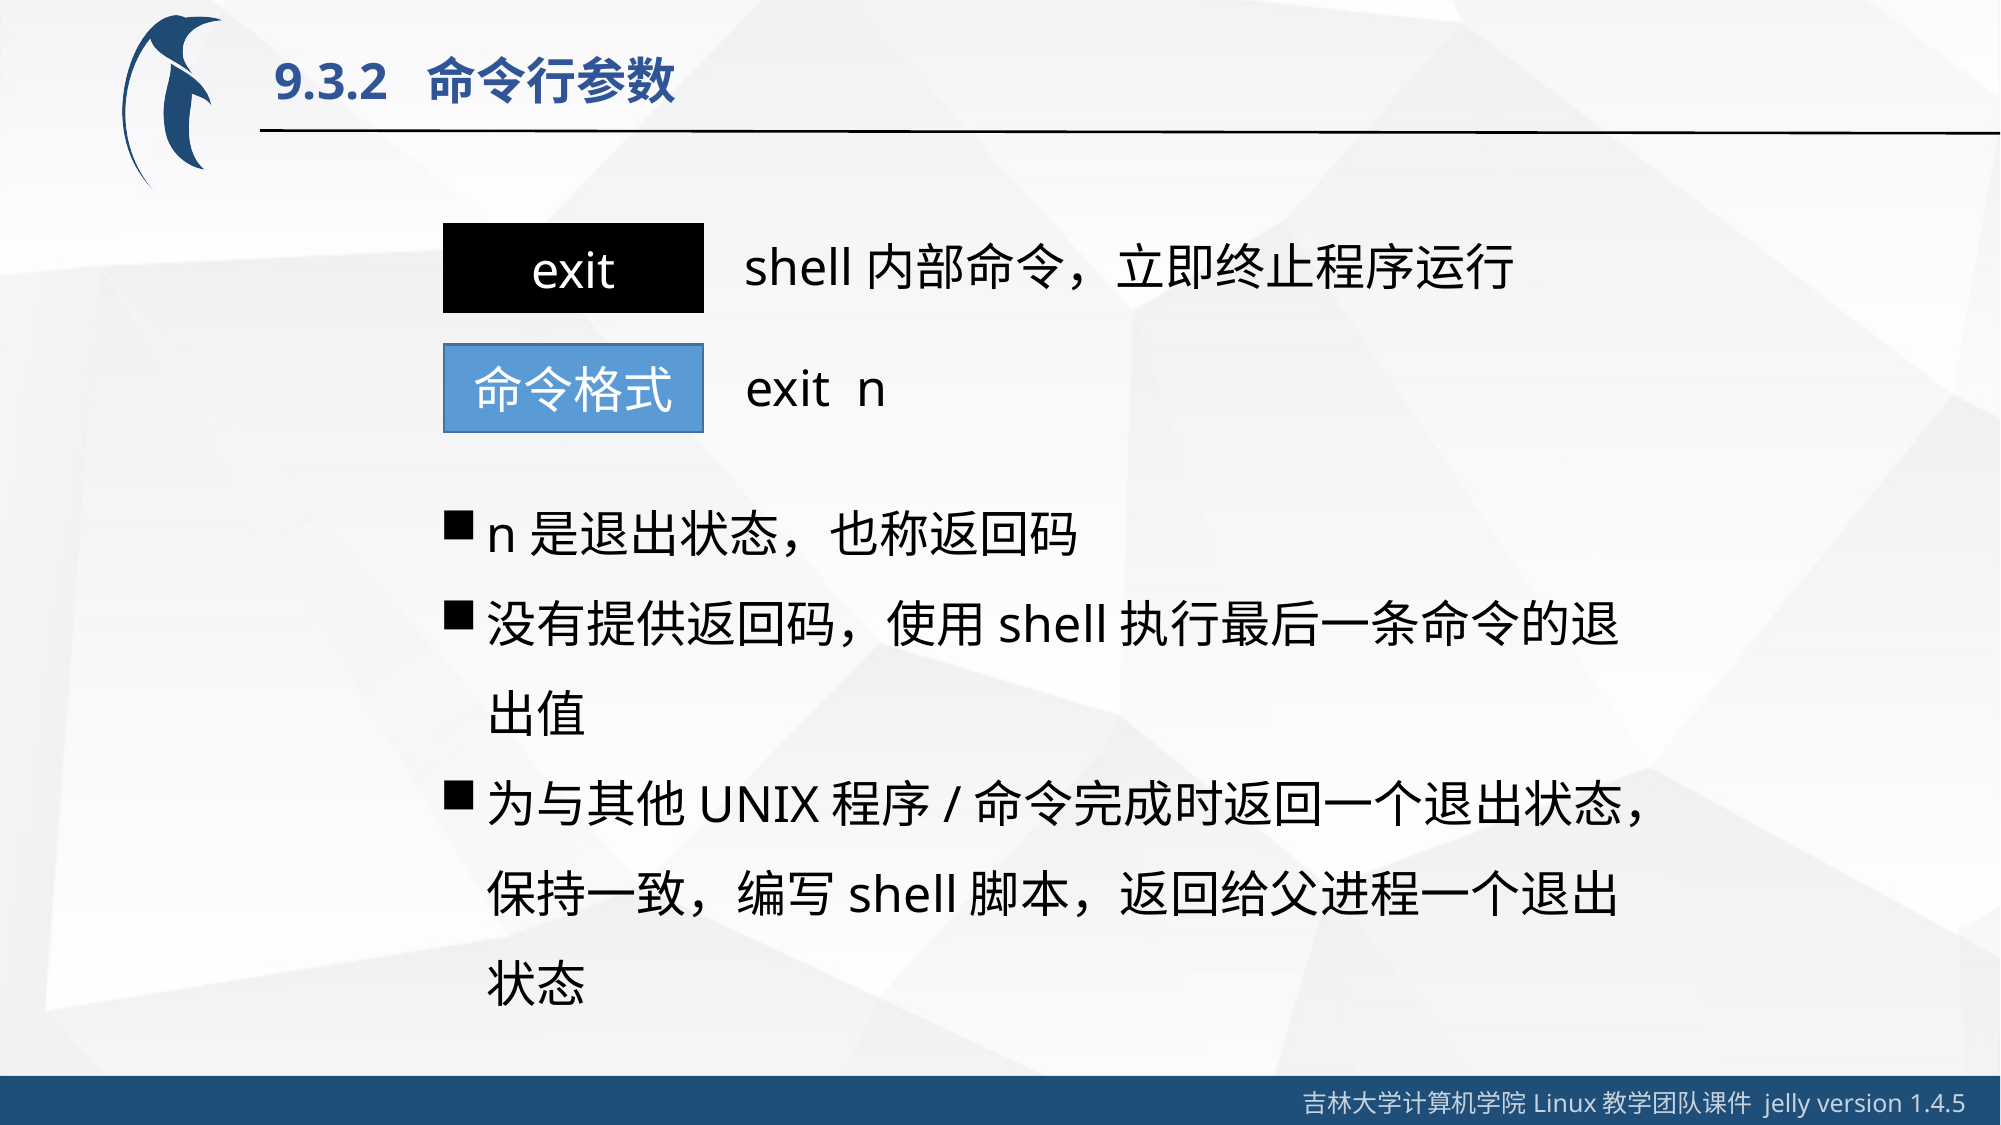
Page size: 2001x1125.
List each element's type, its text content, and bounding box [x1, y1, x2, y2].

text_box exit n [730, 349, 1581, 424]
picture [0, 0, 2001, 1075]
text_box 命令格式 [443, 343, 704, 433]
text_box n是退出状态，也称返回码 没有提供返回码，使用shell执行最后一条命令的退出值 为与其他UNIX程序/命令完成时返回一个退出状态，保持一致，编写shell脚本，返回给父进程一个退出状态 [424, 464, 1661, 1021]
text_box 9.3.2 命令行参数 [259, 42, 1175, 118]
text_box shell内部命令，立即终止程序运行 [729, 227, 1580, 303]
text_box exit [443, 223, 704, 313]
